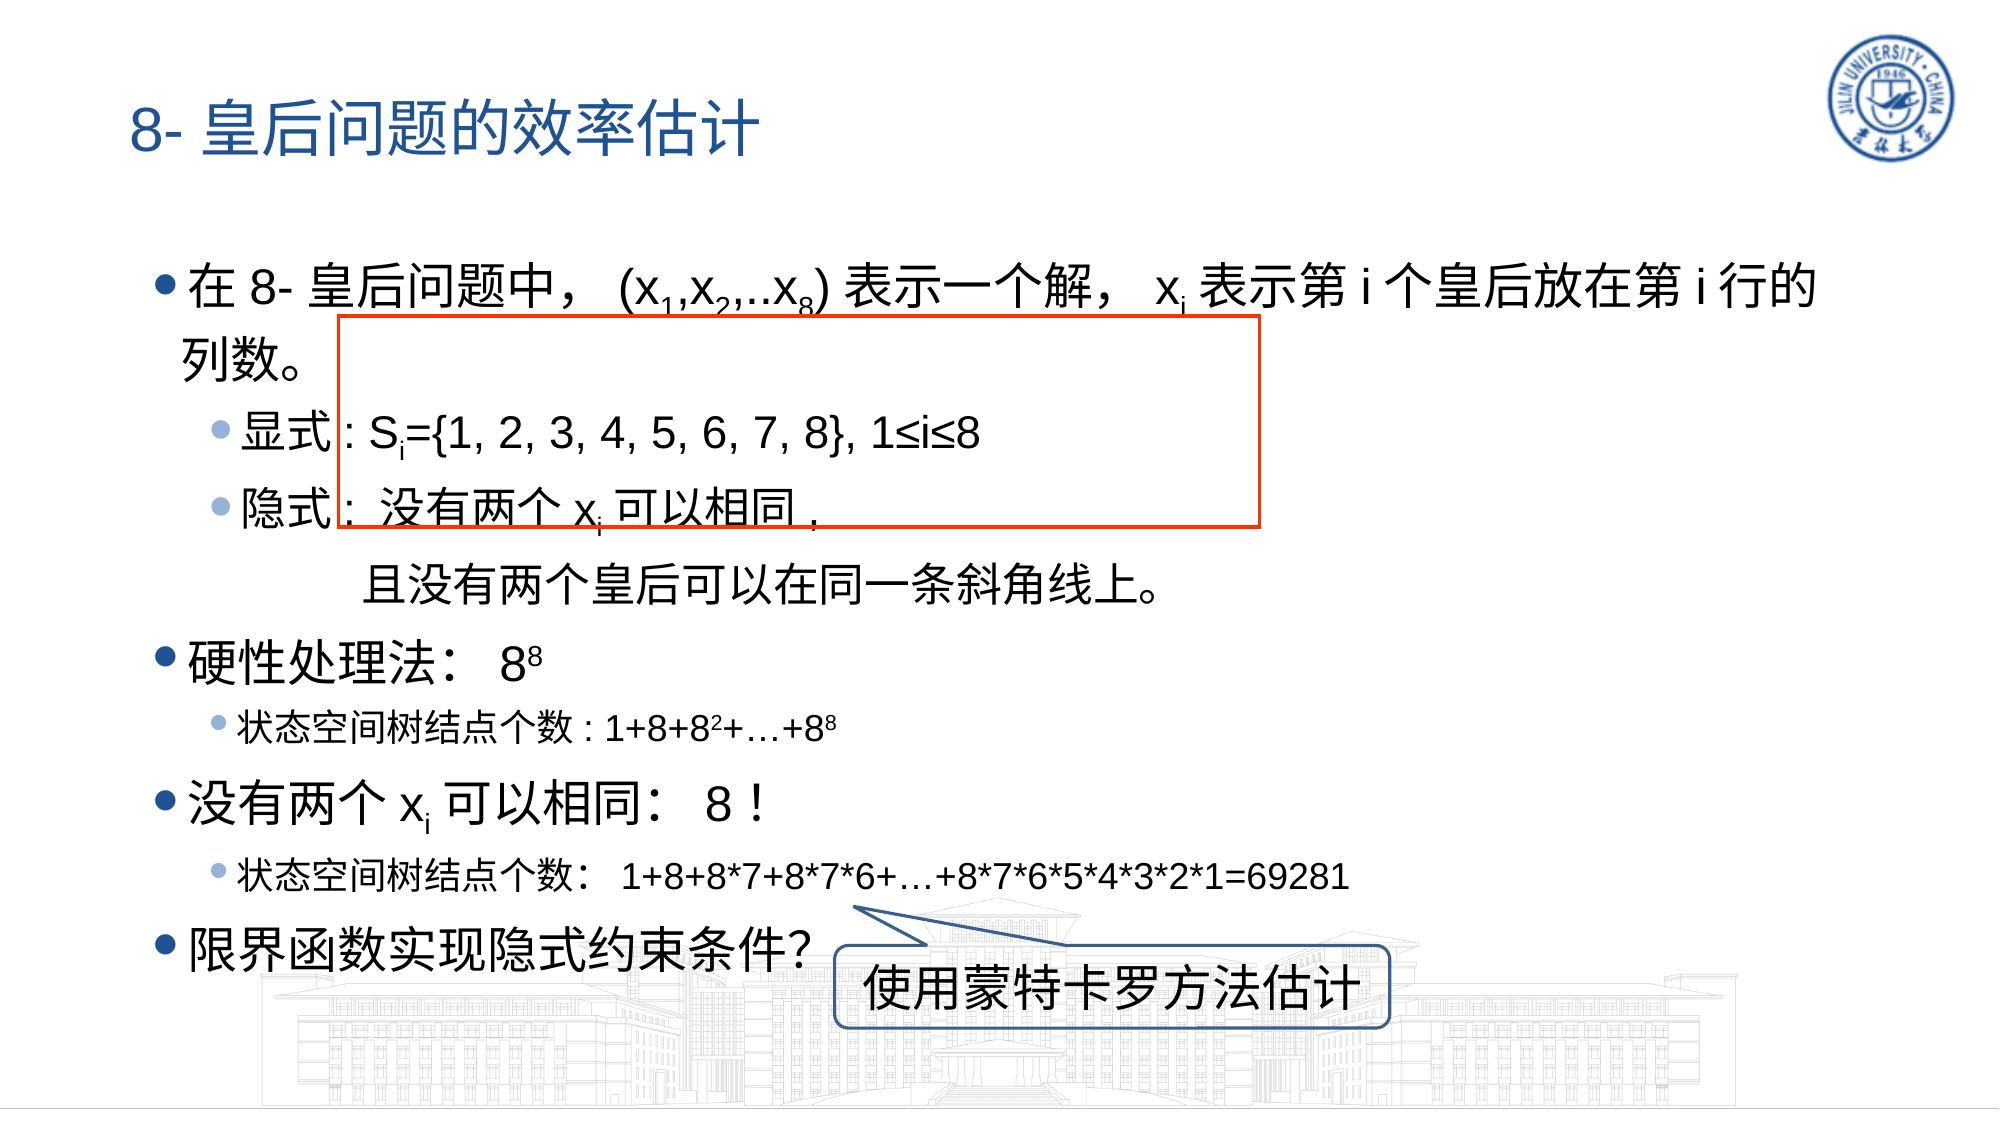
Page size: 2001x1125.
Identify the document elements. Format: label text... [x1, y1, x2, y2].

picture [1824, 15, 1965, 173]
text_box 使用蒙特卡罗方法估计 [833, 905, 1391, 1030]
text_box [337, 315, 1261, 528]
title 8-皇后问题的效率估计 [114, 22, 1840, 241]
text_box kill [0, 897, 1999, 1109]
list 在8-皇后问题中，(x1,x2,..x8)表示一个解，xi表示第i个皇后放在第i行的列数。 显式: Si={1, 2, 3, 4, 5, 6, 7, 8}, 1≤i≤8 隐式: 没有两个xi可以相同, 且没有两个皇后可以在同一条斜角线上。 硬性处理法：88 状态空间树结点个数: 1+8+82+…+88 没有两个xi可以相同：8！ 状态空间树结点个数：1+8+8*7+8*7*6+…+8*7*6*5*4*3*2*1=69281 限界函数实现隐式约束条件？ [137, 240, 1863, 955]
slide_number [1412, 1042, 1863, 1103]
